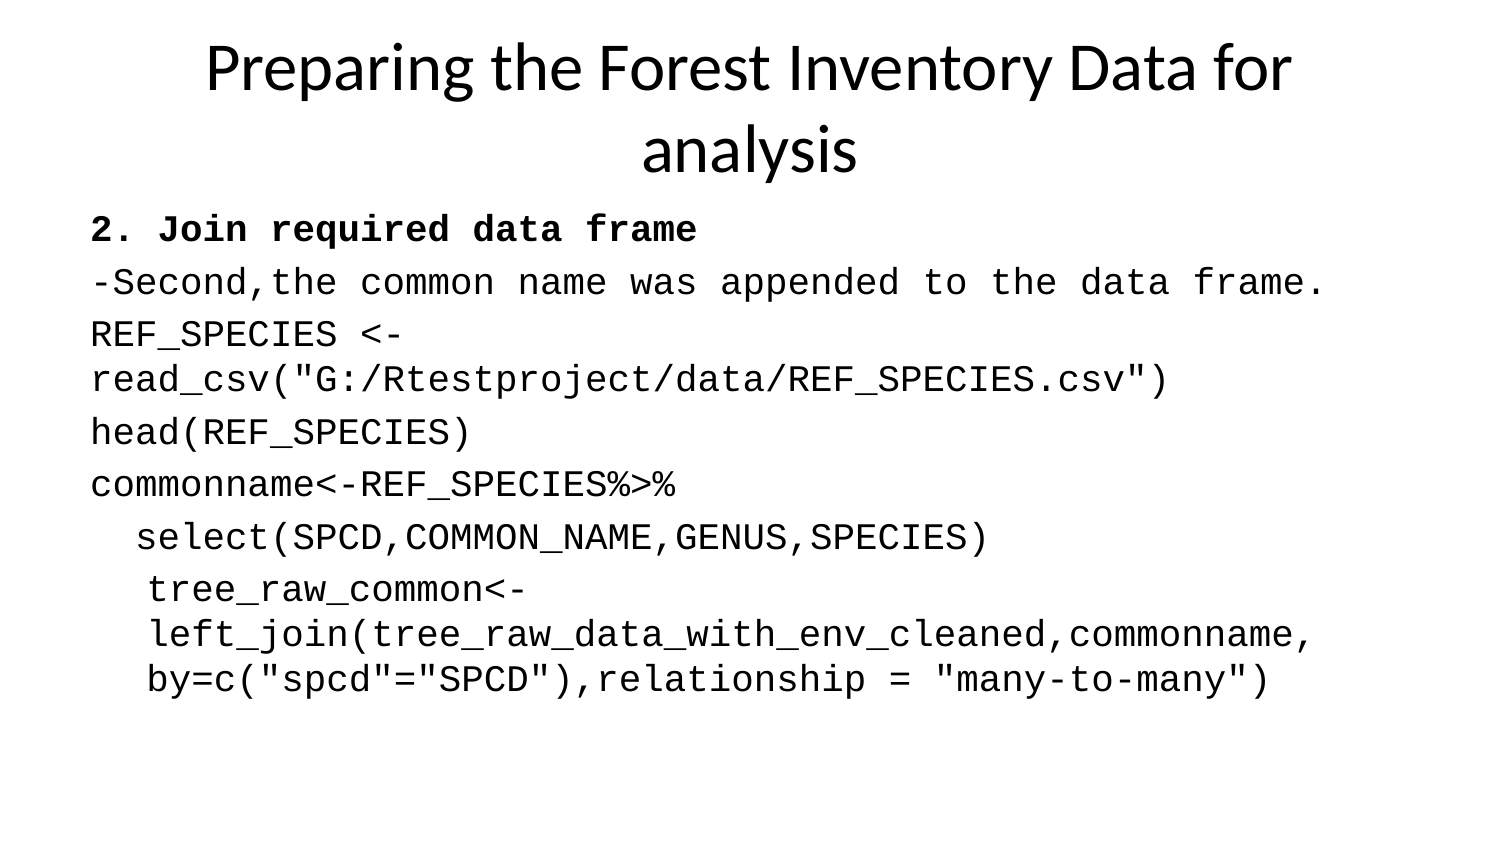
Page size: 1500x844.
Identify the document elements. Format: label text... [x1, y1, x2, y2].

title Preparing the Forest Inventory Data for analysis [75, 33, 1425, 175]
list 2. Join required data frame -Second,the common name was appended to the data frame. REF_SPECIES <- read_csv("G:/Rtestproject/data/REF_SPECIES.csv") head(REF_SPECIES) commonname<-REF_SPECIES%>% select(SPCD,COMMON_NAME,GENUS,SPECIES) tree_raw_common<-left_join(tree_raw_data_with_env_cleaned,commonname, by=c("spcd"="SPCD"),relationship = "many-to-many") [75, 196, 1425, 754]
